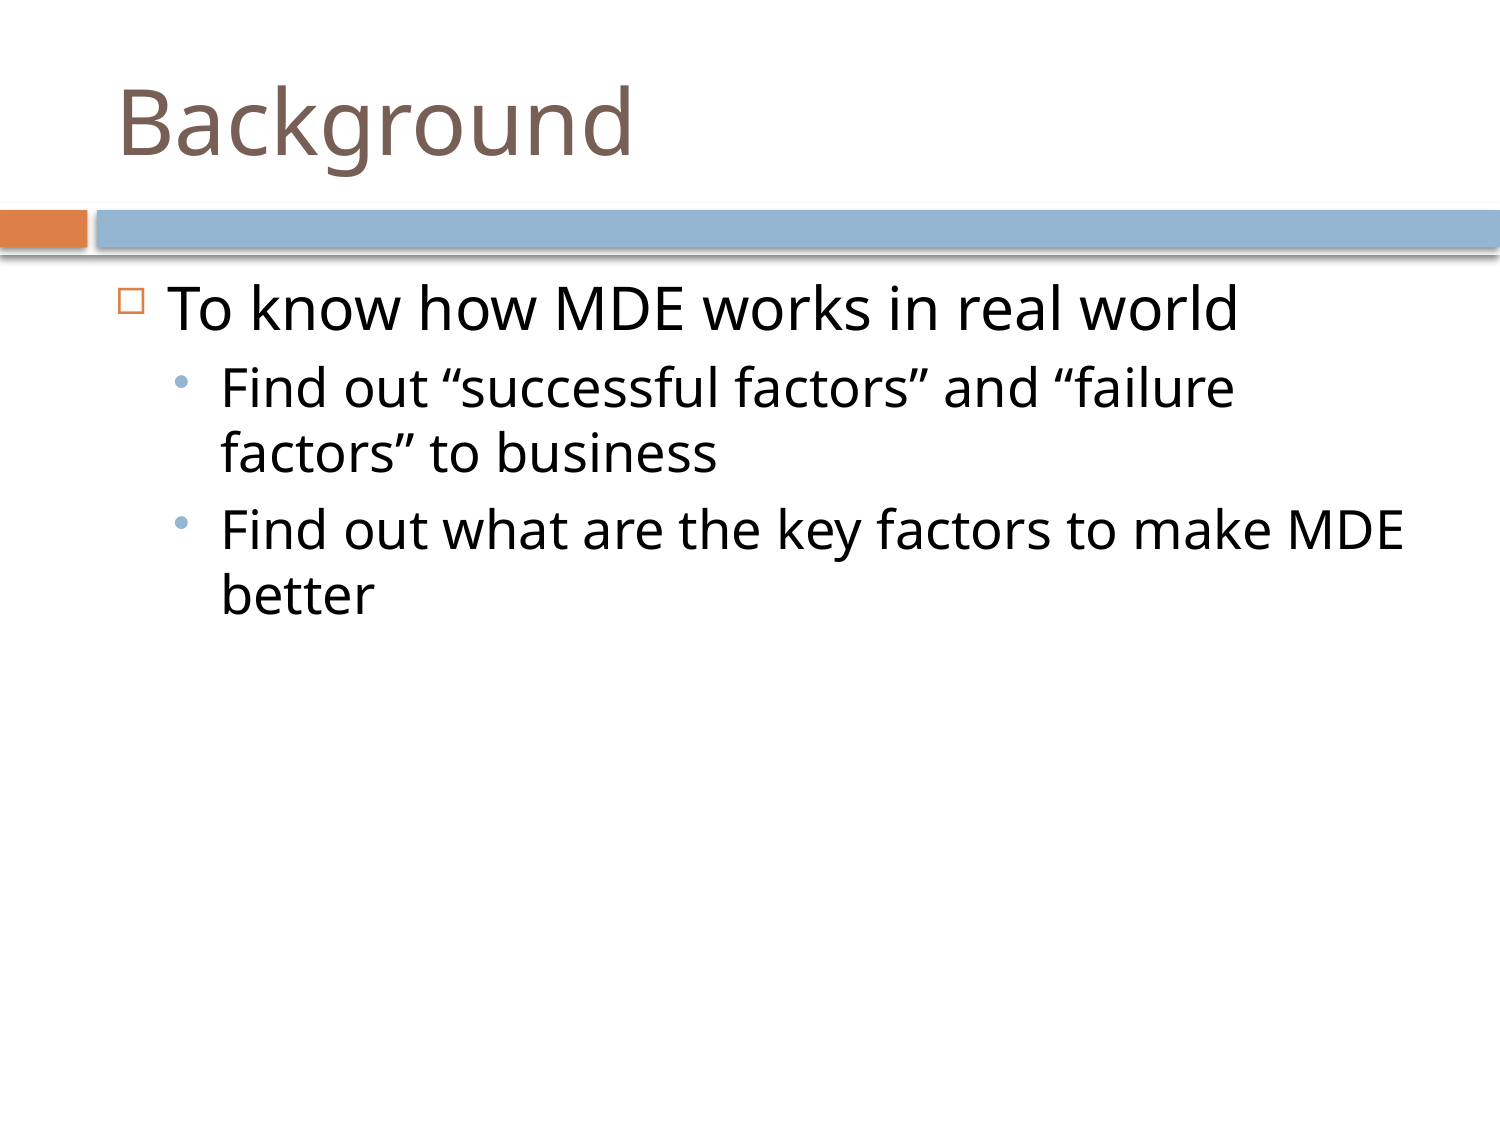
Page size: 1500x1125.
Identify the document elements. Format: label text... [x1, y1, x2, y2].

title Background [100, 37, 1438, 200]
list To know how MDE works in real world Find out “successful factors” and “failure factors” to business Find out what are the key factors to make MDE better [100, 262, 1438, 1000]
